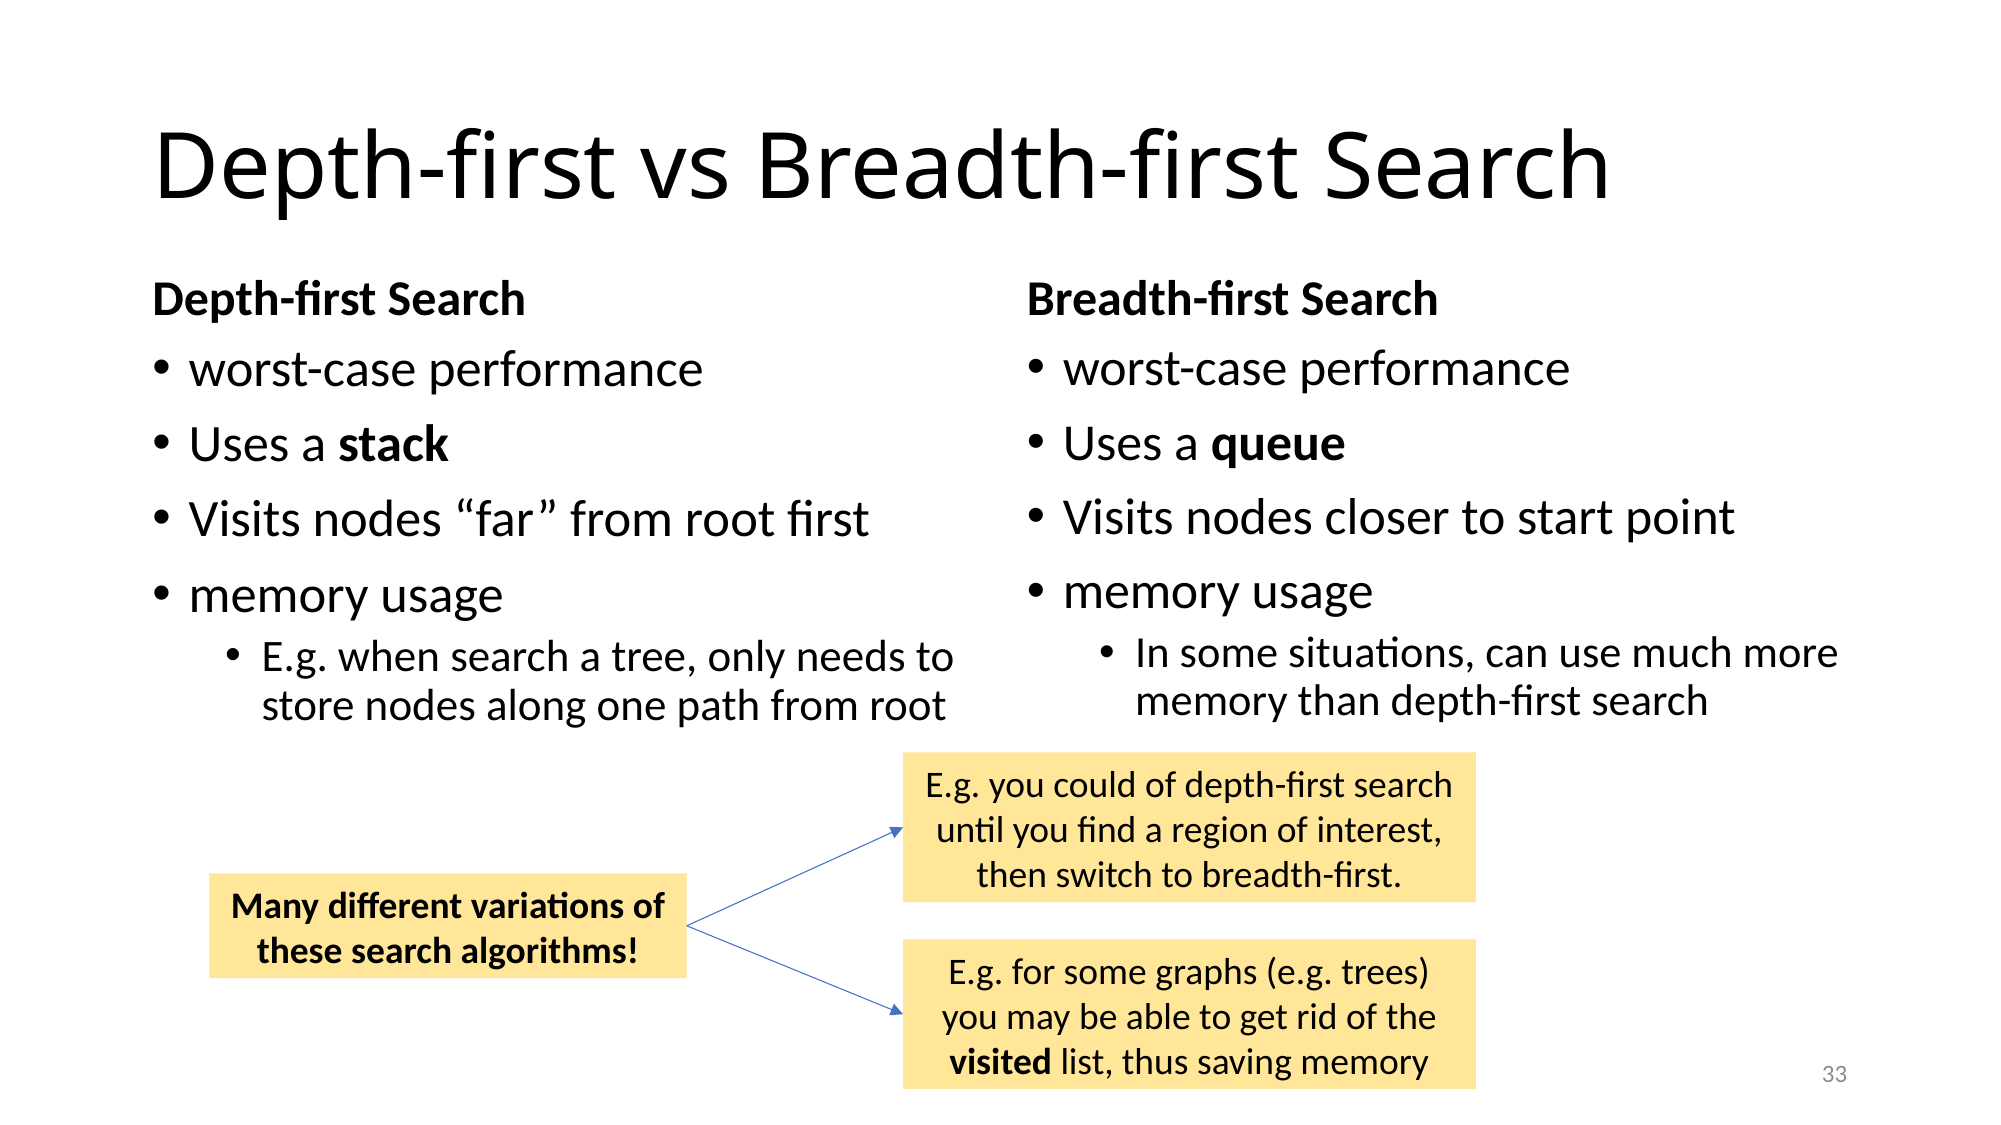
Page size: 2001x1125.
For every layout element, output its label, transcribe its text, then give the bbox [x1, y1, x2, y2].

slide_number 33 [1412, 1042, 1863, 1103]
text_box E.g. for some graphs (e.g. trees) you may be able to get rid of the visited list, thus saving memory [903, 939, 1476, 1090]
text_box E.g. you could of depth-first search until you find a region of interest, then switch to breadth-first. [903, 752, 1476, 903]
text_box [686, 926, 903, 1016]
list Depth-first Search [137, 278, 984, 334]
title Depth-first vs Breadth-first Search [137, 59, 1863, 278]
text_box Many different variations of these search algorithms! [209, 873, 686, 979]
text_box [686, 828, 903, 926]
list Breadth-first Search [1011, 278, 1863, 334]
